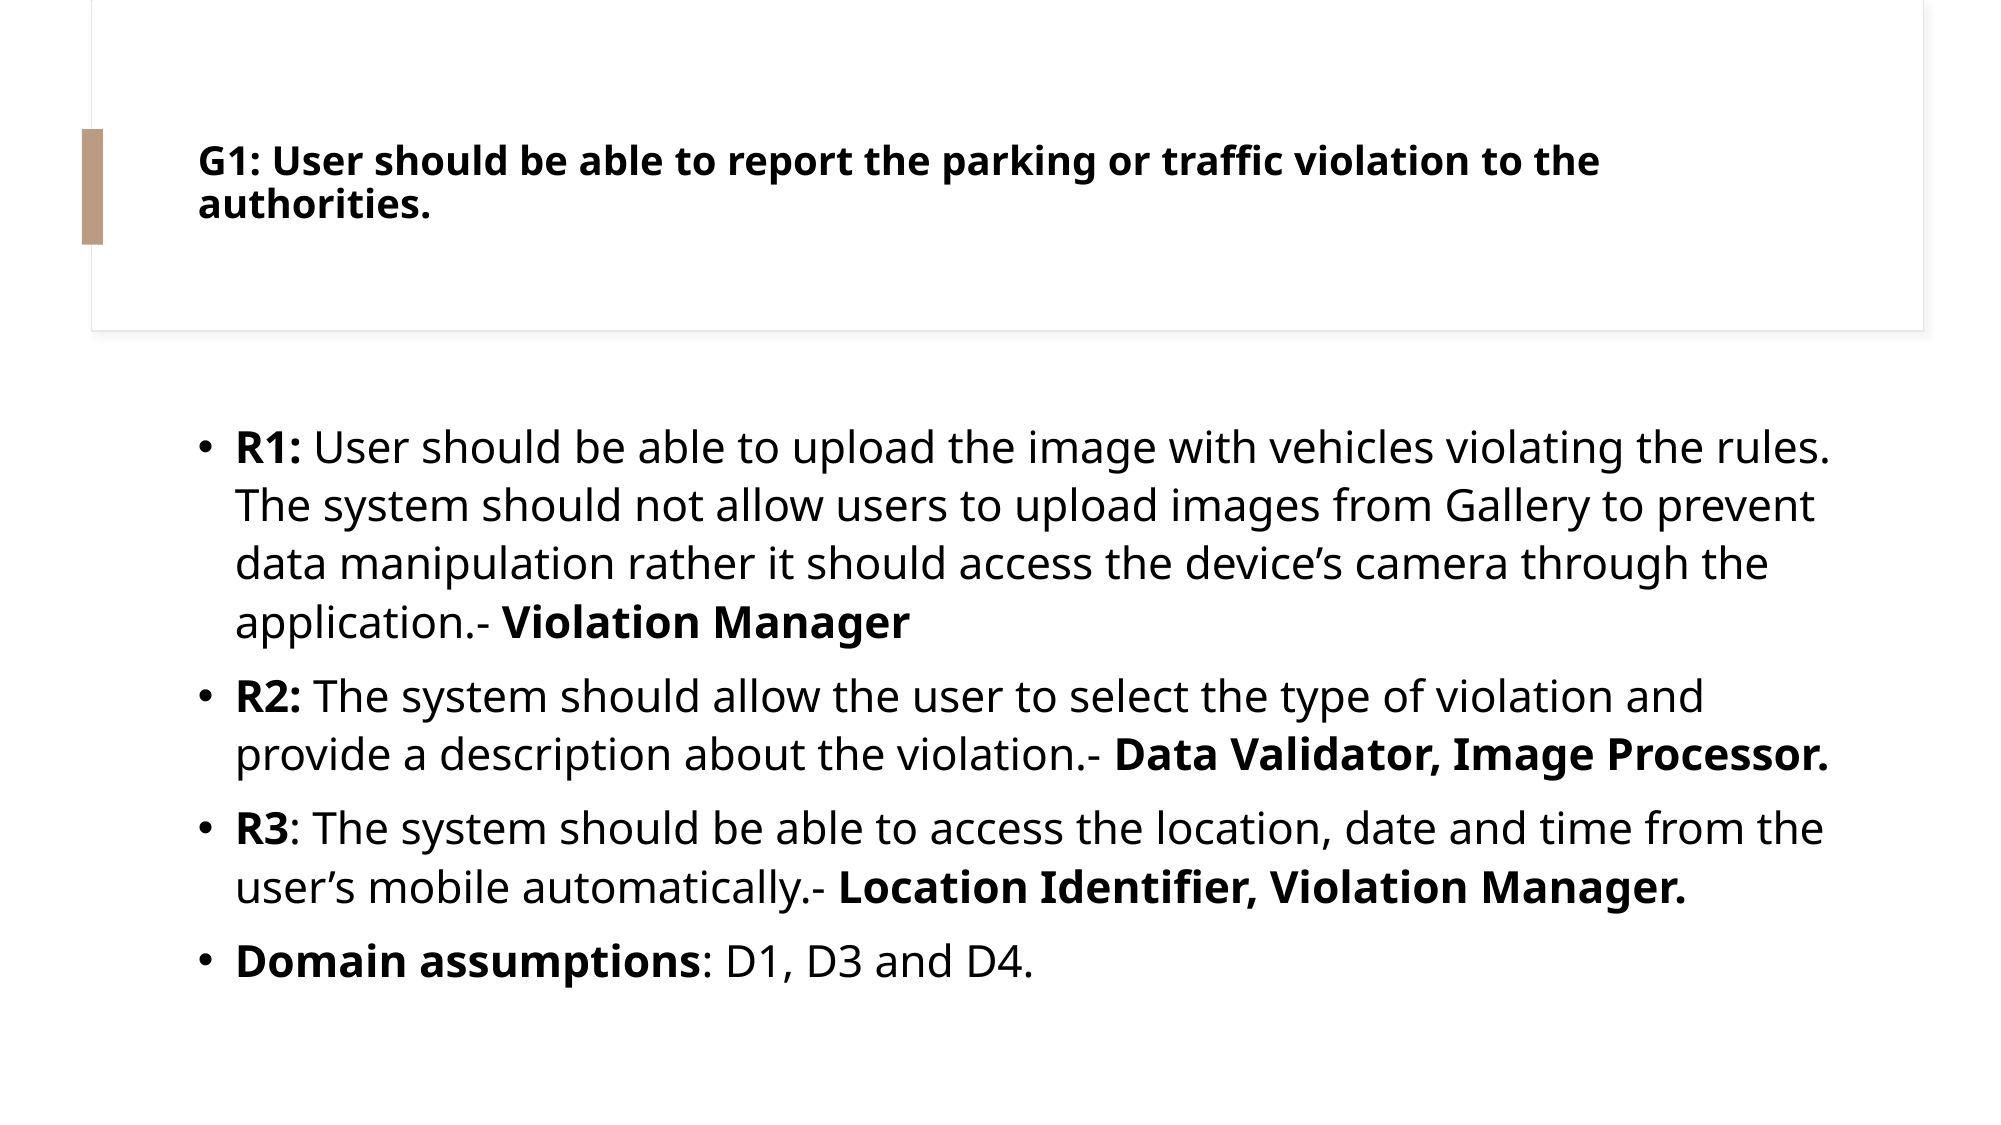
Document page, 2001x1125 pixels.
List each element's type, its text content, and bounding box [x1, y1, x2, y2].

title G1: User should be able to report the parking or traffic violation to the authorities. [183, 90, 1851, 284]
list R1: User should be able to upload the image with vehicles violating the rules. The system should not allow users to upload images from Gallery to prevent data manipulation rather it should access the device’s camera through the application.- Violation Manager R2: The system should allow the user to select the type of violation and provide a description about the violation.- Data Validator, Image Processor. R3: The system should be able to access the location, date and time from the user’s mobile automatically.- Location Identifier, Violation Manager. Domain assumptions: D1, D3 and D4. [183, 406, 1851, 1013]
